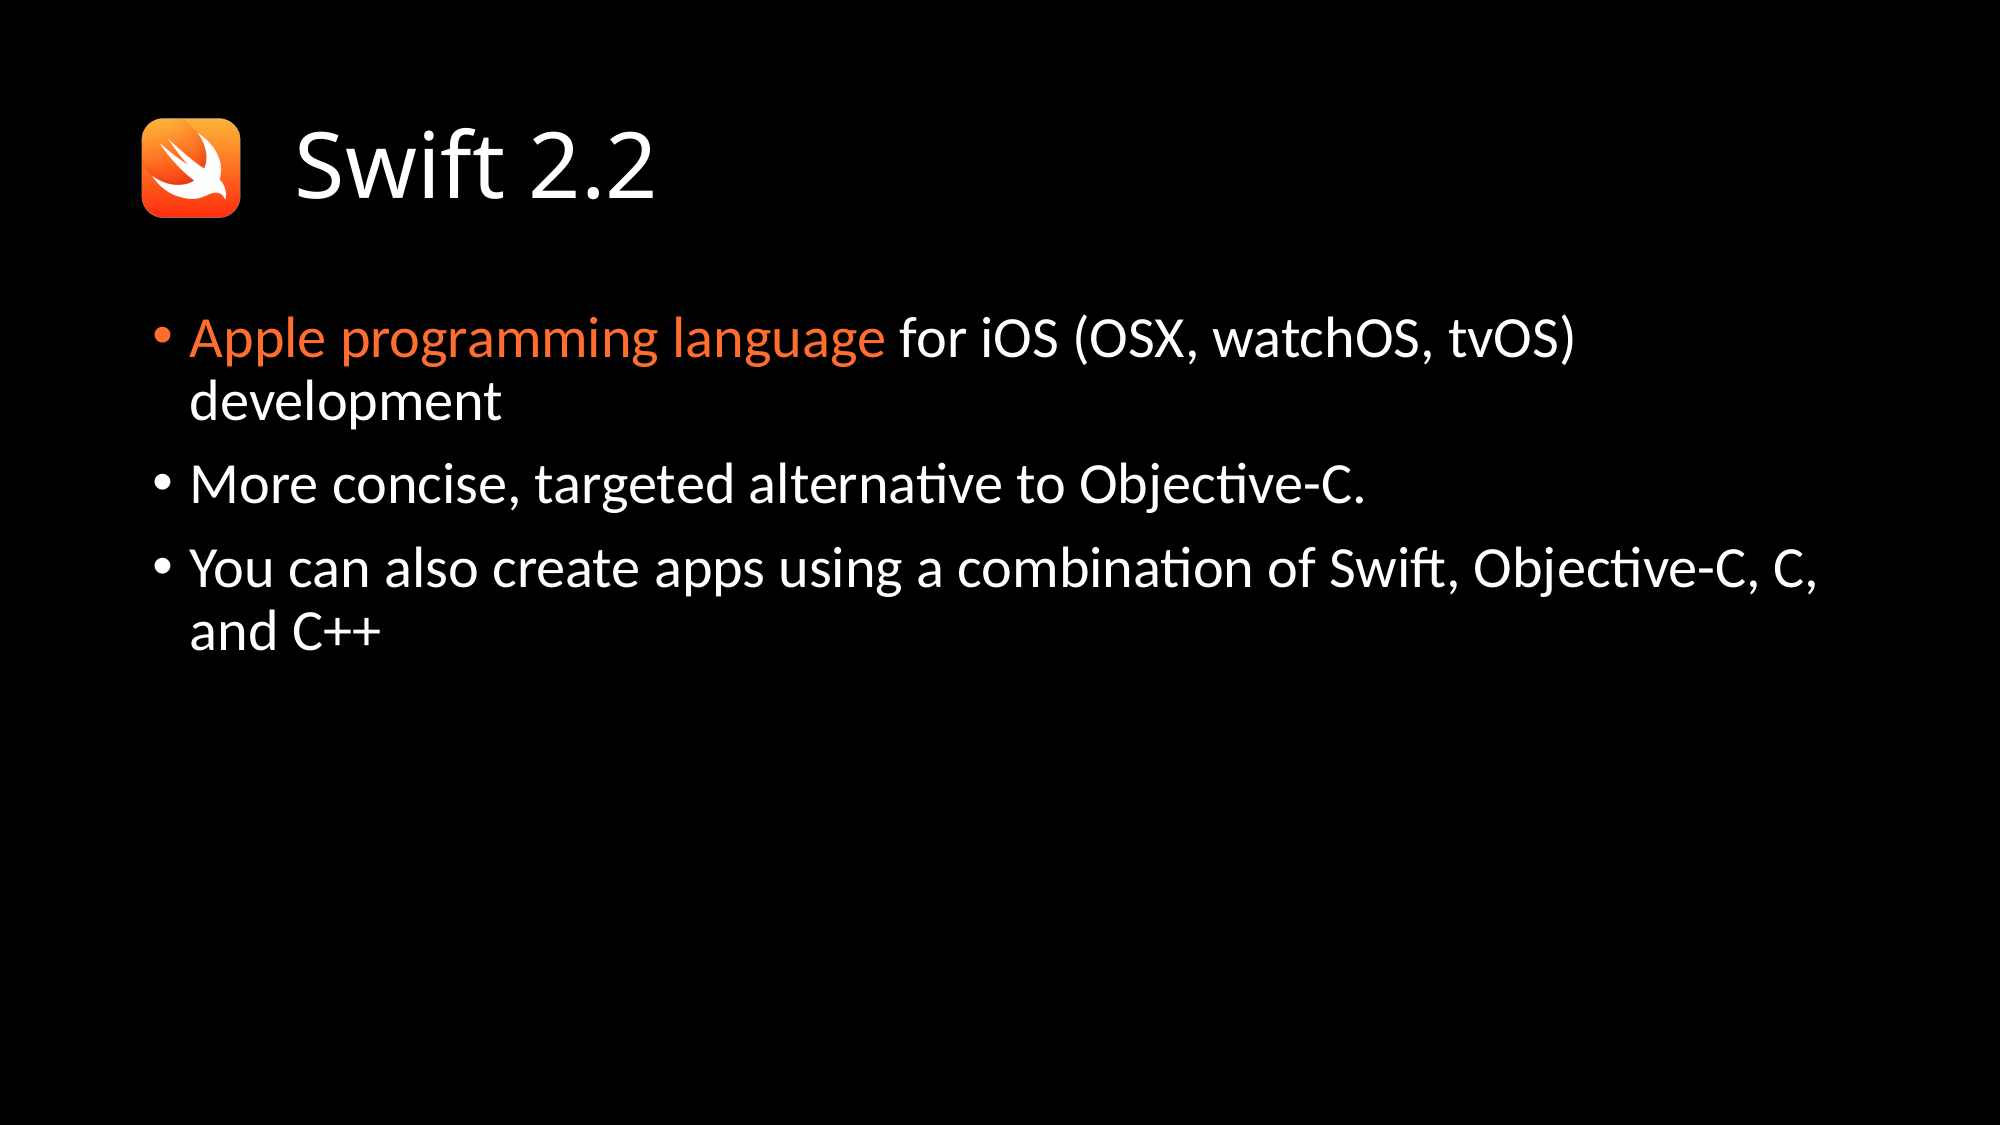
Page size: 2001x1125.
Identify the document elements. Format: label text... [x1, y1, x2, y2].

picture [137, 116, 247, 219]
title Swift 2.2 [137, 59, 1863, 278]
list Apple programming language for iOS (OSX, watchOS, tvOS) development More concise, targeted alternative to Objective-C. You can also create apps using a combination of Swift, Objective-C, C, and C++ [137, 299, 1863, 1014]
